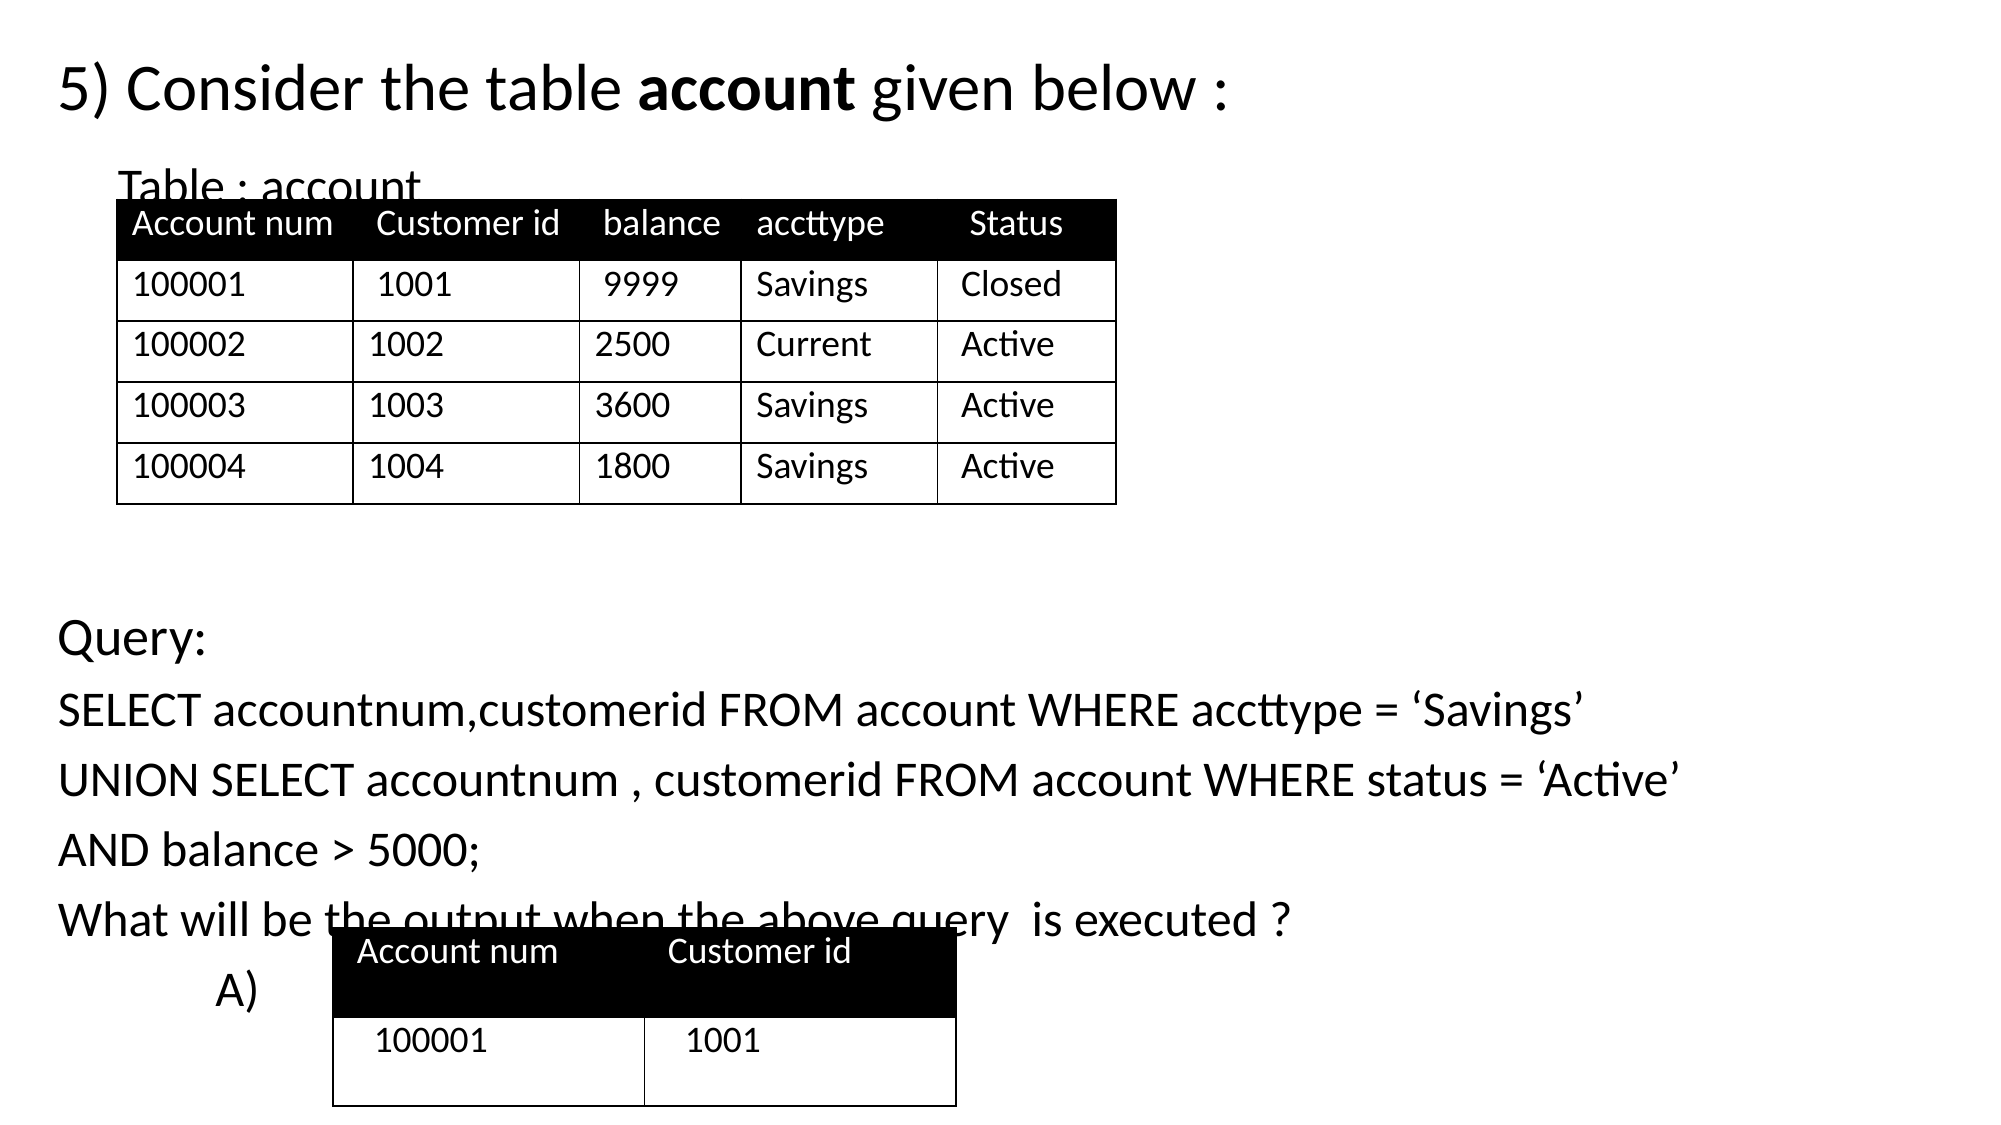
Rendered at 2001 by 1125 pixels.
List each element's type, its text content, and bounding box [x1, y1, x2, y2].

table_cell 100002 [118, 322, 352, 381]
table_cell 1003 [354, 383, 579, 442]
table_cell 100001 [334, 1018, 644, 1105]
table_cell Savings [742, 383, 937, 442]
table_cell 1002 [354, 322, 579, 381]
table_cell 9999 [580, 261, 740, 320]
table_header Account num [334, 929, 644, 1016]
table_header balance [580, 200, 740, 259]
table_cell 1800 [580, 444, 740, 503]
table_cell 1001 [354, 261, 579, 320]
table_header accttype [742, 200, 937, 259]
table_header Account num [118, 200, 352, 259]
table_cell 2500 [580, 322, 740, 381]
table_cell Closed [938, 261, 1115, 320]
table_cell 3600 [580, 383, 740, 442]
table_cell Active [938, 383, 1115, 442]
table_cell 100004 [118, 444, 352, 503]
table_header Customer id [645, 929, 955, 1016]
table_cell Savings [742, 261, 937, 320]
table_header Status [938, 200, 1115, 259]
table_cell 1001 [645, 1018, 955, 1105]
table_cell Active [938, 444, 1115, 503]
table_cell Savings [742, 444, 937, 503]
list 5) Consider the table account given below : Table : account Query: SELECT accountnum,customerid FROM account WHERE accttype = ‘Savings’ UNION SELECT accountnum , customerid FROM account WHERE status = ‘Active’ AND balance > 5000; What will be the output when the above query is executed ? A) [42, 36, 1974, 1106]
table_header Customer id [354, 200, 579, 259]
table_cell 100001 [118, 261, 352, 320]
table_cell 1004 [354, 444, 579, 503]
table_cell Active [938, 322, 1115, 381]
table_cell Current [742, 322, 937, 381]
table_cell 100003 [118, 383, 352, 442]
